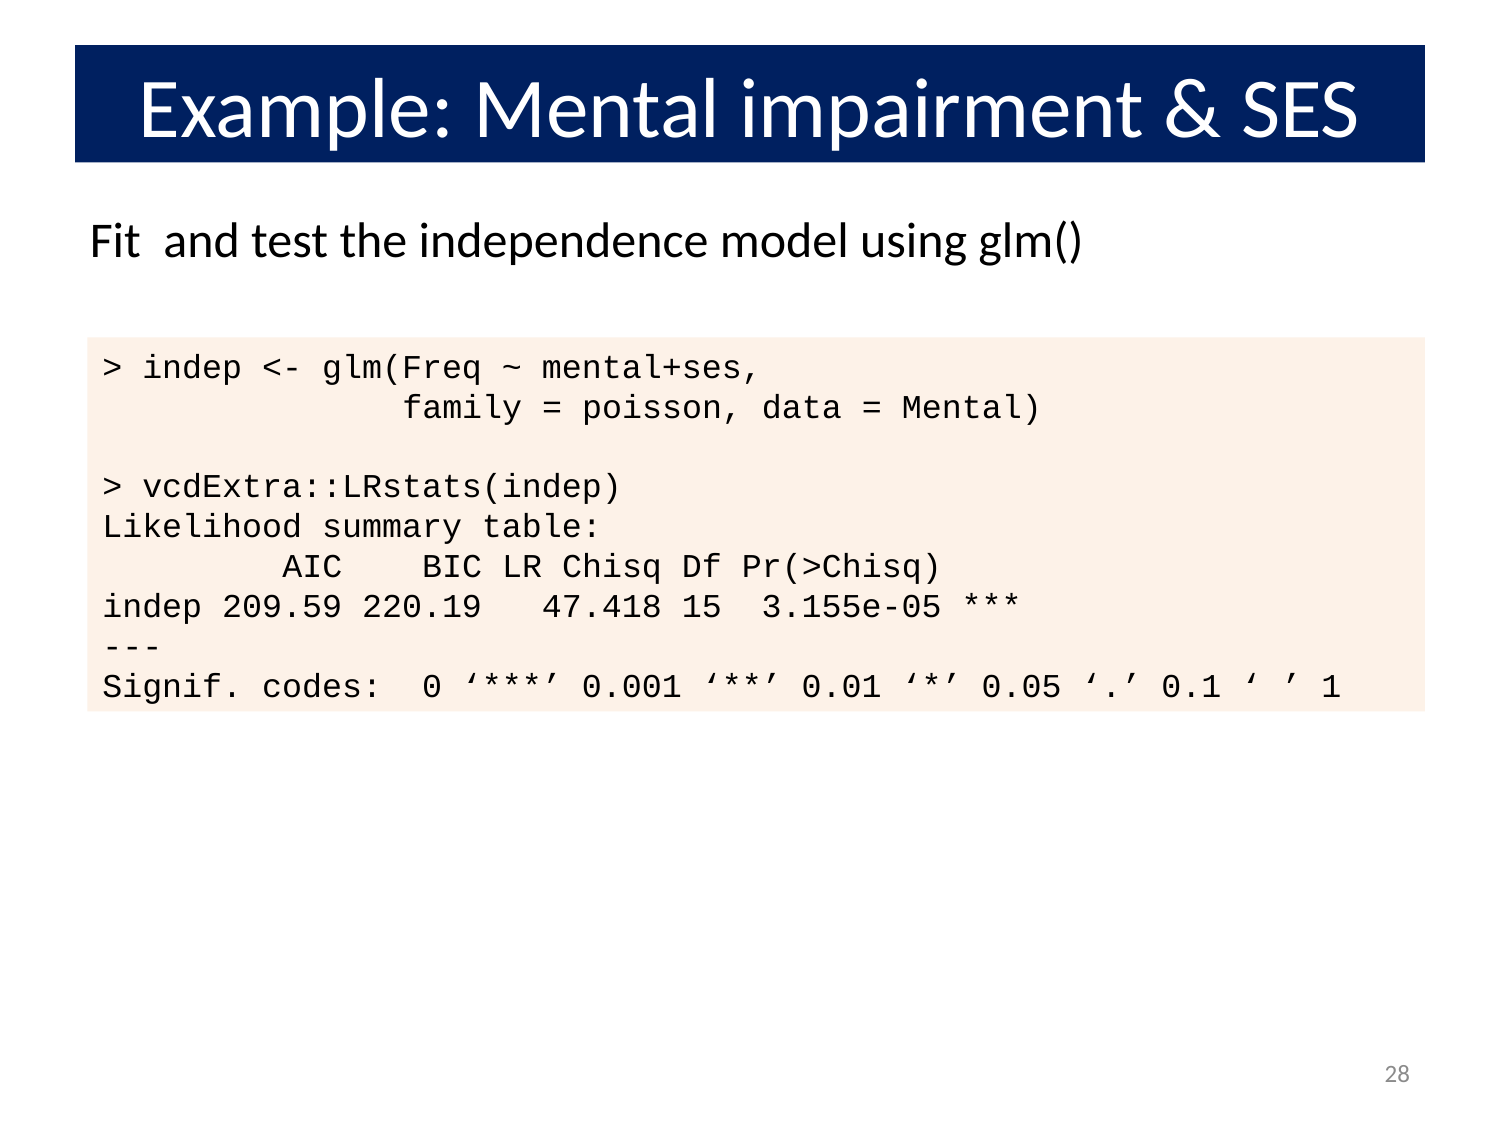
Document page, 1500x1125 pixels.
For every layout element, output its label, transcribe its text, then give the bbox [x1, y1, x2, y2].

text_box Fit and test the independence model using glm() [74, 199, 1425, 275]
title Example: Mental impairment & SES [75, 45, 1425, 163]
text_box > indep <- glm(Freq ~ mental+ses, family = poisson, data = Mental) > vcdExtra::LRstats(indep) Likelihood summary table: AIC BIC LR Chisq Df Pr(>Chisq) indep 209.59 220.19 47.418 15 3.155e-05 *** --- Signif. codes: 0 ‘***’ 0.001 ‘**’ 0.01 ‘*’ 0.05 ‘.’ 0.1 ‘ ’ 1 [87, 337, 1425, 712]
slide_number 28 [1074, 1042, 1425, 1103]
